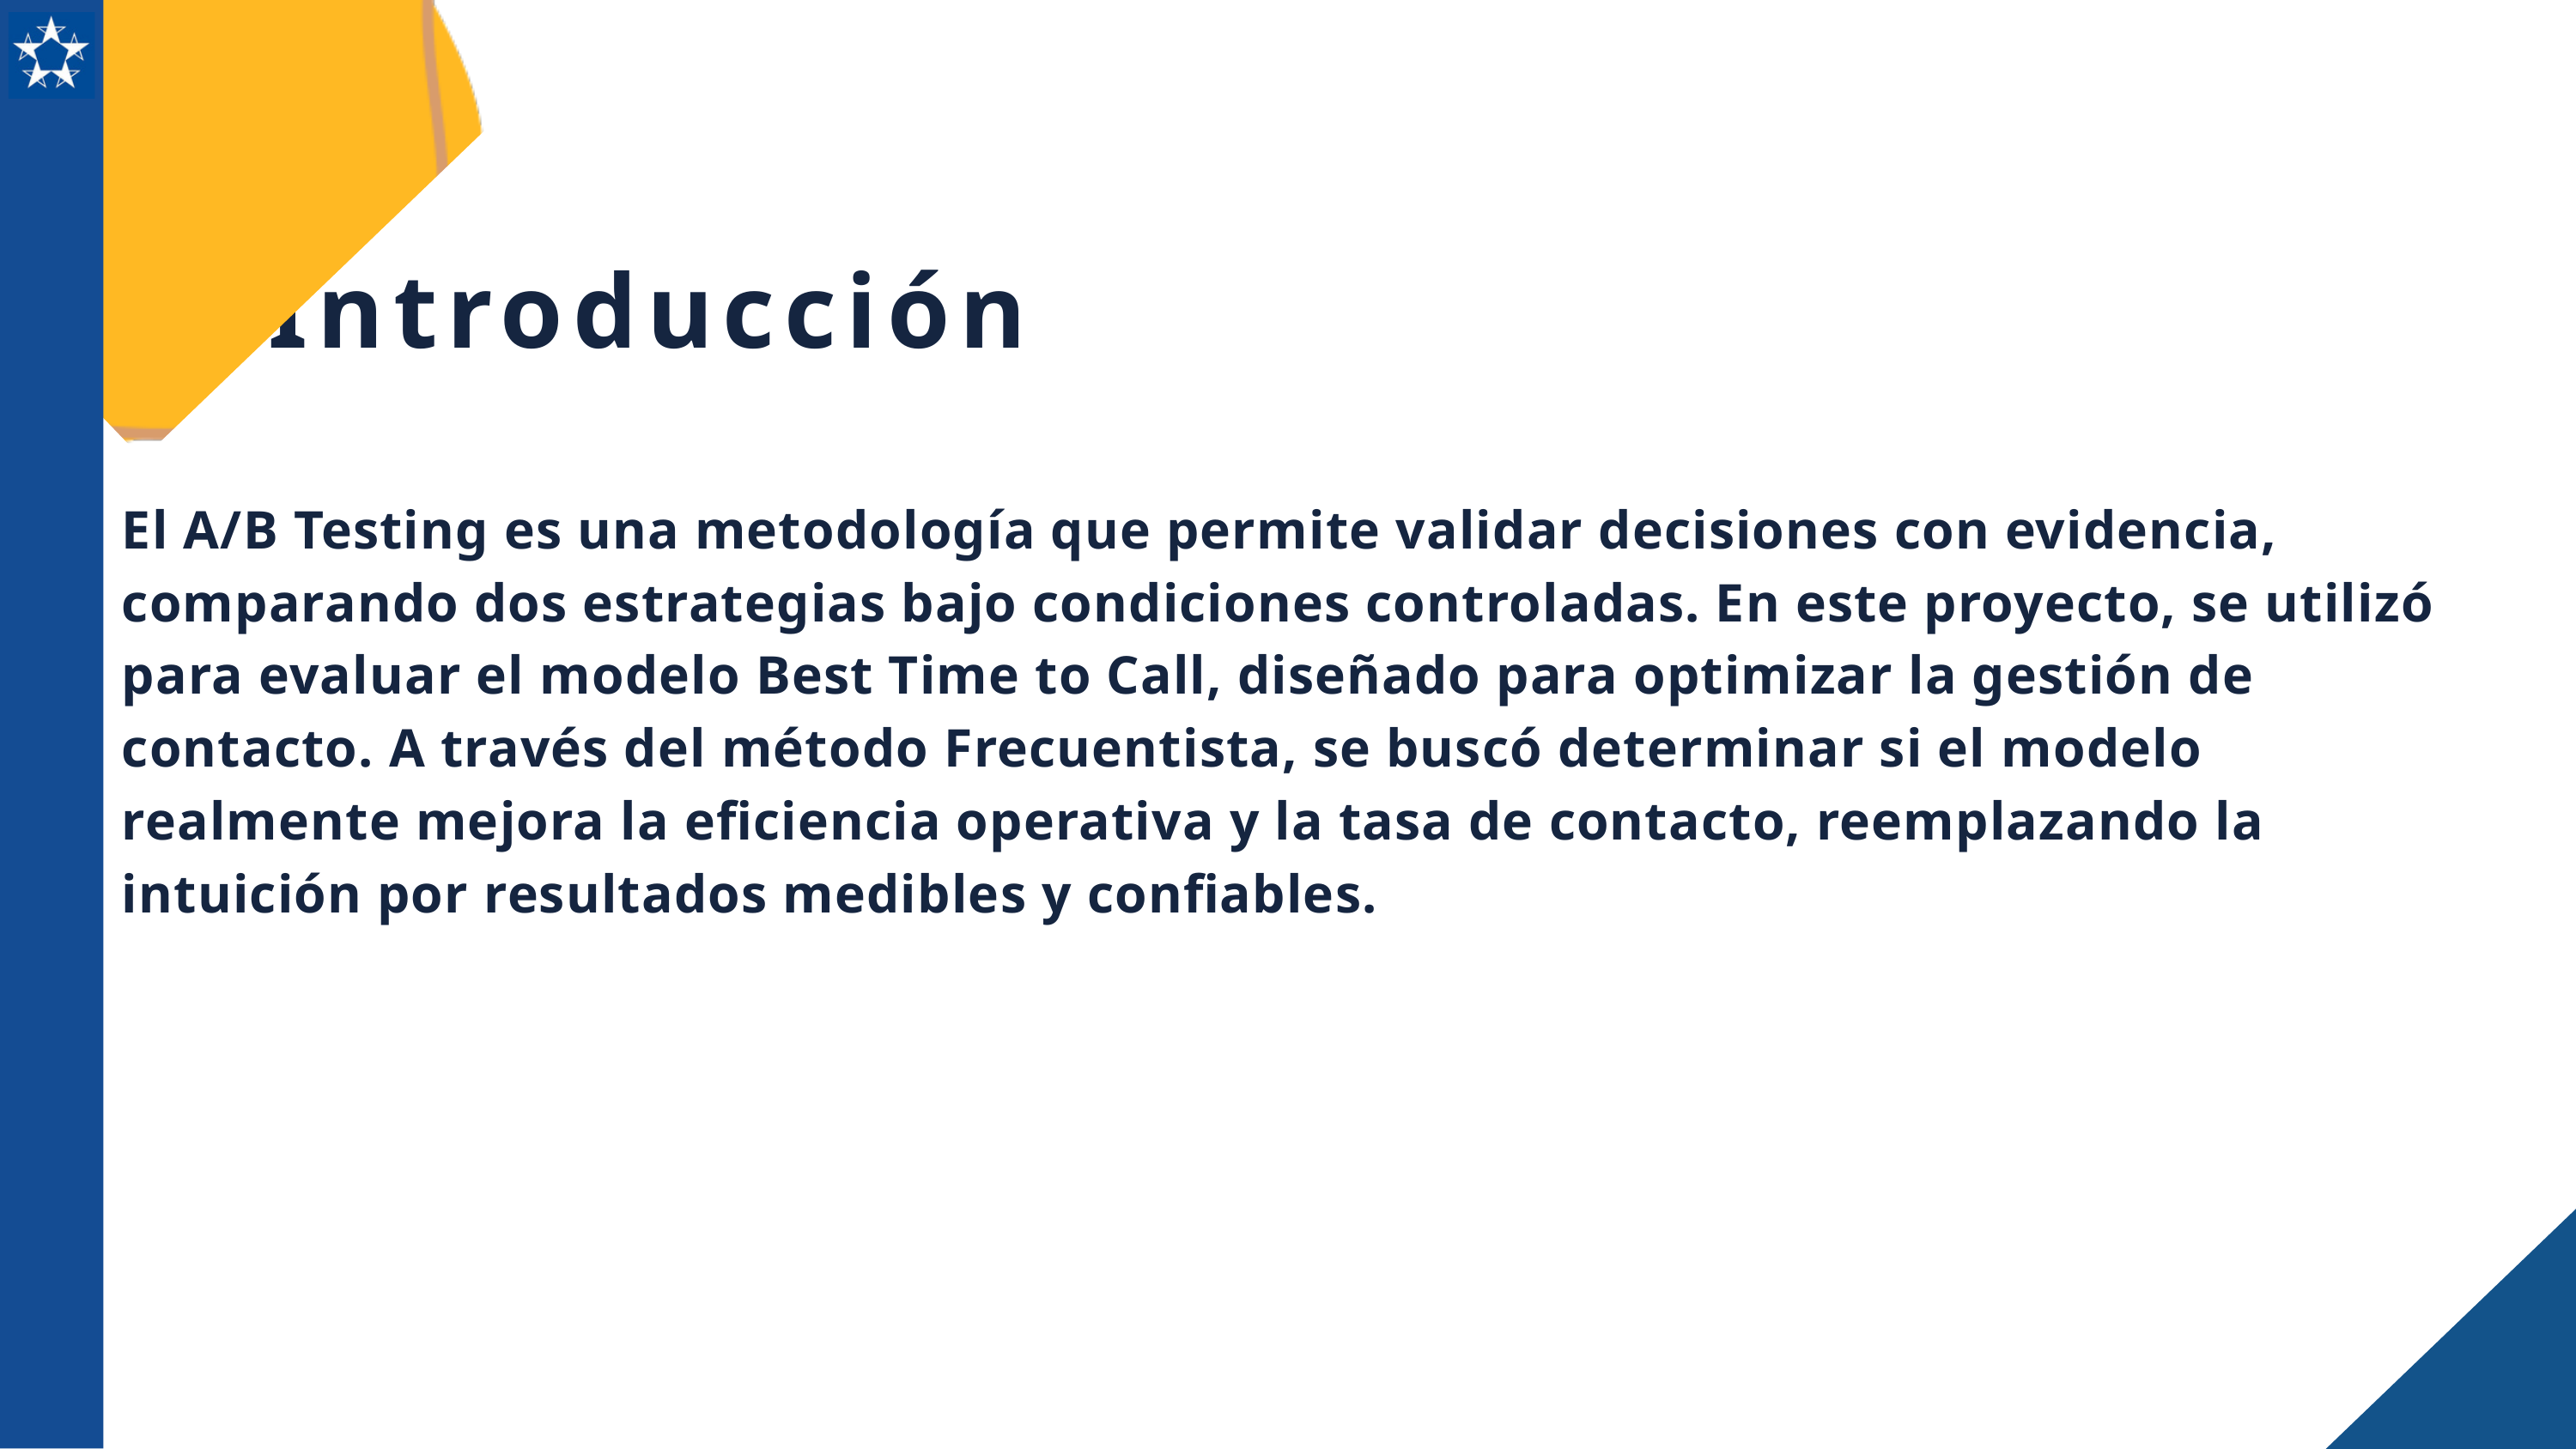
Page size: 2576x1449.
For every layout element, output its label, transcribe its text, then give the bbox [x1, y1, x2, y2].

text_box [105, 0, 621, 459]
text_box [2325, 1209, 2576, 1449]
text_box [0, 0, 104, 1449]
text_box Introducción [268, 226, 1179, 369]
text_box El A/B Testing es una metodología que permite validar decisiones con evidencia, comparando dos estrategias bajo condiciones controladas. En este proyecto, se utilizó para evaluar el modelo Best Time to Call, diseñado para optimizar la gestión de contacto. A través del método Frecuentista, se buscó determinar si el modelo realmente mejora la eficiencia operativa y la tasa de contacto, reemplazando la intuición por resultados medibles y confiables. [121, 486, 2454, 997]
